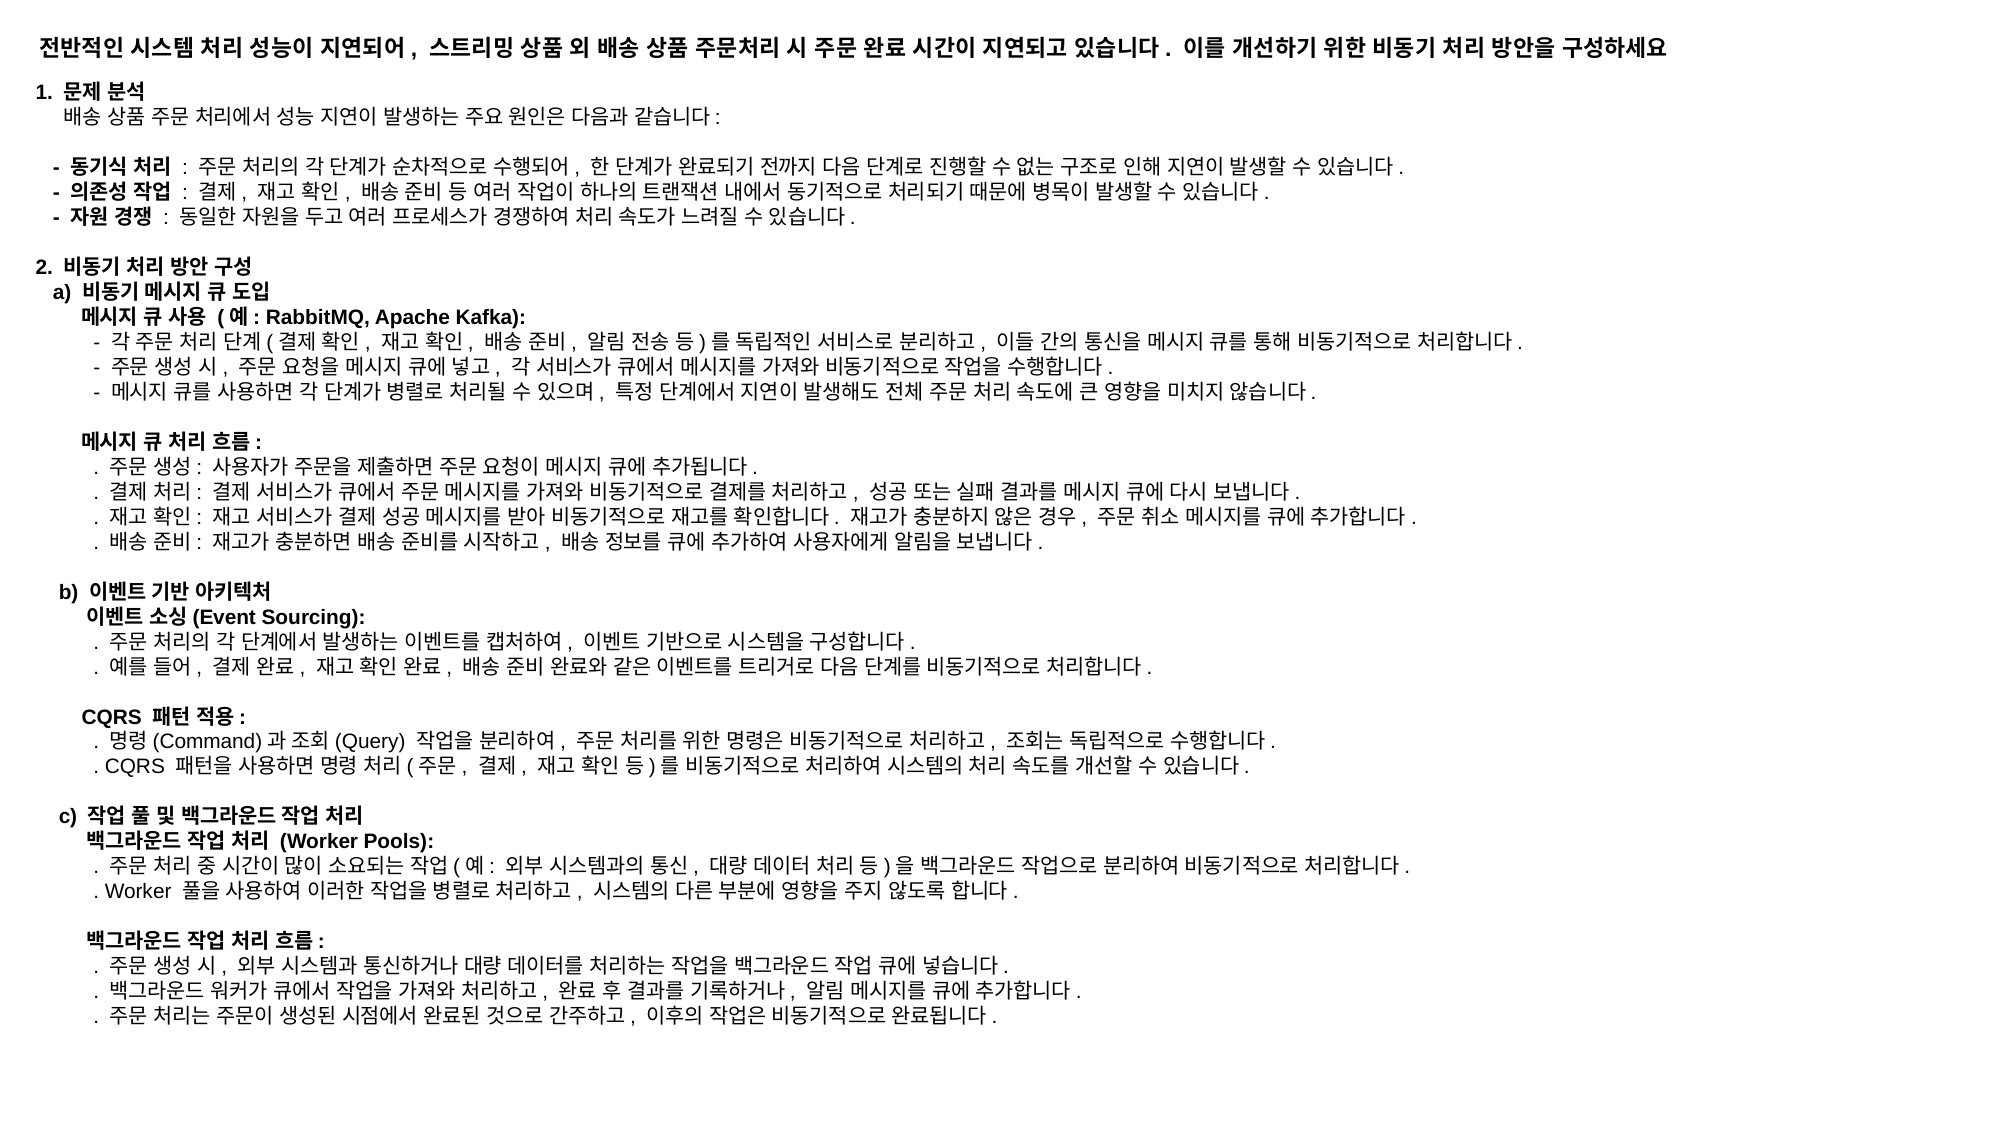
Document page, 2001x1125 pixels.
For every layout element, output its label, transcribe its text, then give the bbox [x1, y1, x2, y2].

text_box 전반적인 시스템 처리 성능이 지연되어, 스트리밍 상품 외 배송 상품 주문처리 시 주문 완료 시간이 지연되고 있습니다. 이를 개선하기 위한 비동기 처리 방안을 구성하세요 [24, 26, 1979, 69]
text_box 1. 문제 분석 배송 상품 주문 처리에서 성능 지연이 발생하는 주요 원인은 다음과 같습니다: - 동기식 처리 : 주문 처리의 각 단계가 순차적으로 수행되어, 한 단계가 완료되기 전까지 다음 단계로 진행할 수 없는 구조로 인해 지연이 발생할 수 있습니다. - 의존성 작업 : 결제, 재고 확인, 배송 준비 등 여러 작업이 하나의 트랜잭션 내에서 동기적으로 처리되기 때문에 병목이 발생할 수 있습니다. - 자원 경쟁 : 동일한 자원을 두고 여러 프로세스가 경쟁하여 처리 속도가 느려질 수 있습니다. 2. 비동기 처리 방안 구성 a) 비동기 메시지 큐 도입 메시지 큐 사용 (예: RabbitMQ, Apache Kafka): - 각 주문 처리 단계(결제 확인, 재고 확인, 배송 준비, 알림 전송 등)를 독립적인 서비스로 분리하고, 이들 간의 통신을 메시지 큐를 통해 비동기적으로 처리합니다. - 주문 생성 시, 주문 요청을 메시지 큐에 넣고, 각 서비스가 큐에서 메시지를 가져와 비동기적으로 작업을 수행합니다. - 메시지 큐를 사용하면 각 단계가 병렬로 처리될 수 있으며, 특정 단계에서 지연이 발생해도 전체 주문 처리 속도에 큰 영향을 미치지 않습니다. 메시지 큐 처리 흐름: . 주문 생성: 사용자가 주문을 제출하면 주문 요청이 메시지 큐에 추가됩니다. . 결제 처리: 결제 서비스가 큐에서 주문 메시지를 가져와 비동기적으로 결제를 처리하고, 성공 또는 실패 결과를 메시지 큐에 다시 보냅니다. . 재고 확인: 재고 서비스가 결제 성공 메시지를 받아 비동기적으로 재고를 확인합니다. 재고가 충분하지 않은 경우, 주문 취소 메시지를 큐에 추가합니다. . 배송 준비: 재고가 충분하면 배송 준비를 시작하고, 배송 정보를 큐에 추가하여 사용자에게 알림을 보냅니다. b) 이벤트 기반 아키텍처 이벤트 소싱(Event Sourcing): . 주문 처리의 각 단계에서 발생하는 이벤트를 캡처하여, 이벤트 기반으로 시스템을 구성합니다. . 예를 들어, 결제 완료, 재고 확인 완료, 배송 준비 완료와 같은 이벤트를 트리거로 다음 단계를 비동기적으로 처리합니다. CQRS 패턴 적용: . 명령(Command)과 조회(Query) 작업을 분리하여, 주문 처리를 위한 명령은 비동기적으로 처리하고, 조회는 독립적으로 수행합니다. . CQRS 패턴을 사용하면 명령 처리(주문, 결제, 재고 확인 등)를 비동기적으로 처리하여 시스템의 처리 속도를 개선할 수 있습니다. c) 작업 풀 및 백그라운드 작업 처리 백그라운드 작업 처리 (Worker Pools): . 주문 처리 중 시간이 많이 소요되는 작업(예: 외부 시스템과의 통신, 대량 데이터 처리 등)을 백그라운드 작업으로 분리하여 비동기적으로 처리합니다. . Worker 풀을 사용하여 이러한 작업을 병렬로 처리하고, 시스템의 다른 부분에 영향을 주지 않도록 합니다. 백그라운드 작업 처리 흐름: . 주문 생성 시, 외부 시스템과 통신하거나 대량 데이터를 처리하는 작업을 백그라운드 작업 큐에 넣습니다. . 백그라운드 워커가 큐에서 작업을 가져와 처리하고, 완료 후 결과를 기록하거나, 알림 메시지를 큐에 추가합니다. . 주문 처리는 주문이 생성된 시점에서 완료된 것으로 간주하고, 이후의 작업은 비동기적으로 완료됩니다. [20, 71, 1979, 1036]
